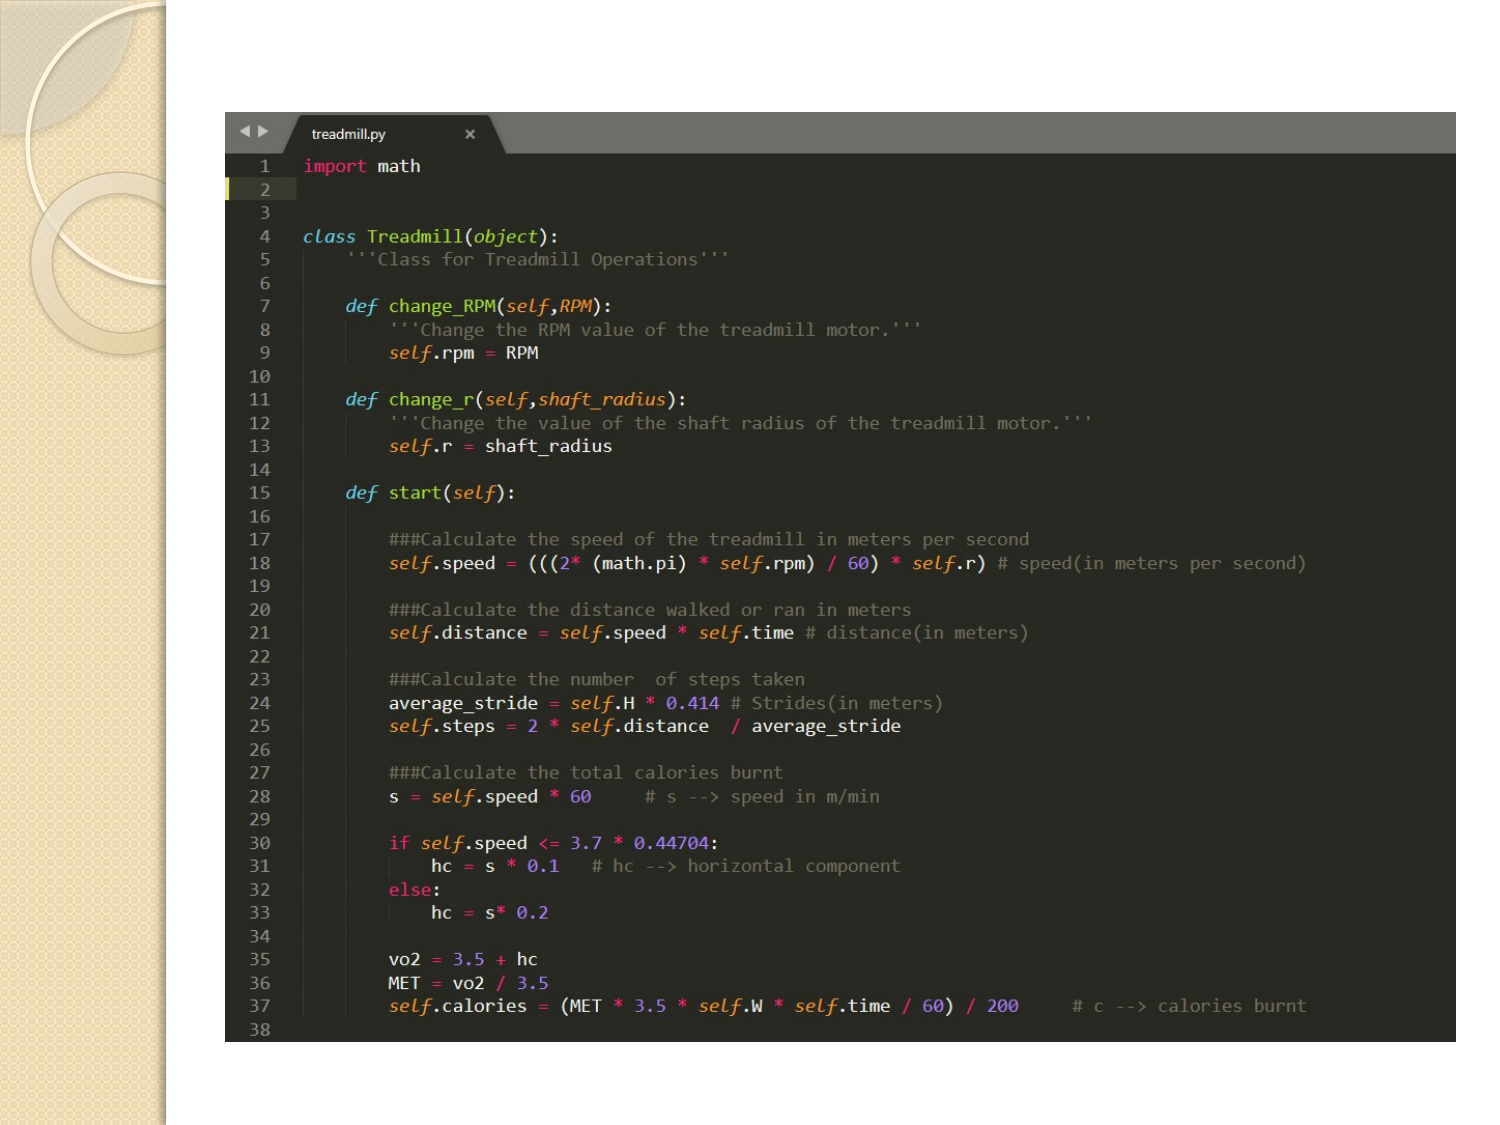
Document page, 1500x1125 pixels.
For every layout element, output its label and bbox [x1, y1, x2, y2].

list [224, 112, 1456, 1042]
